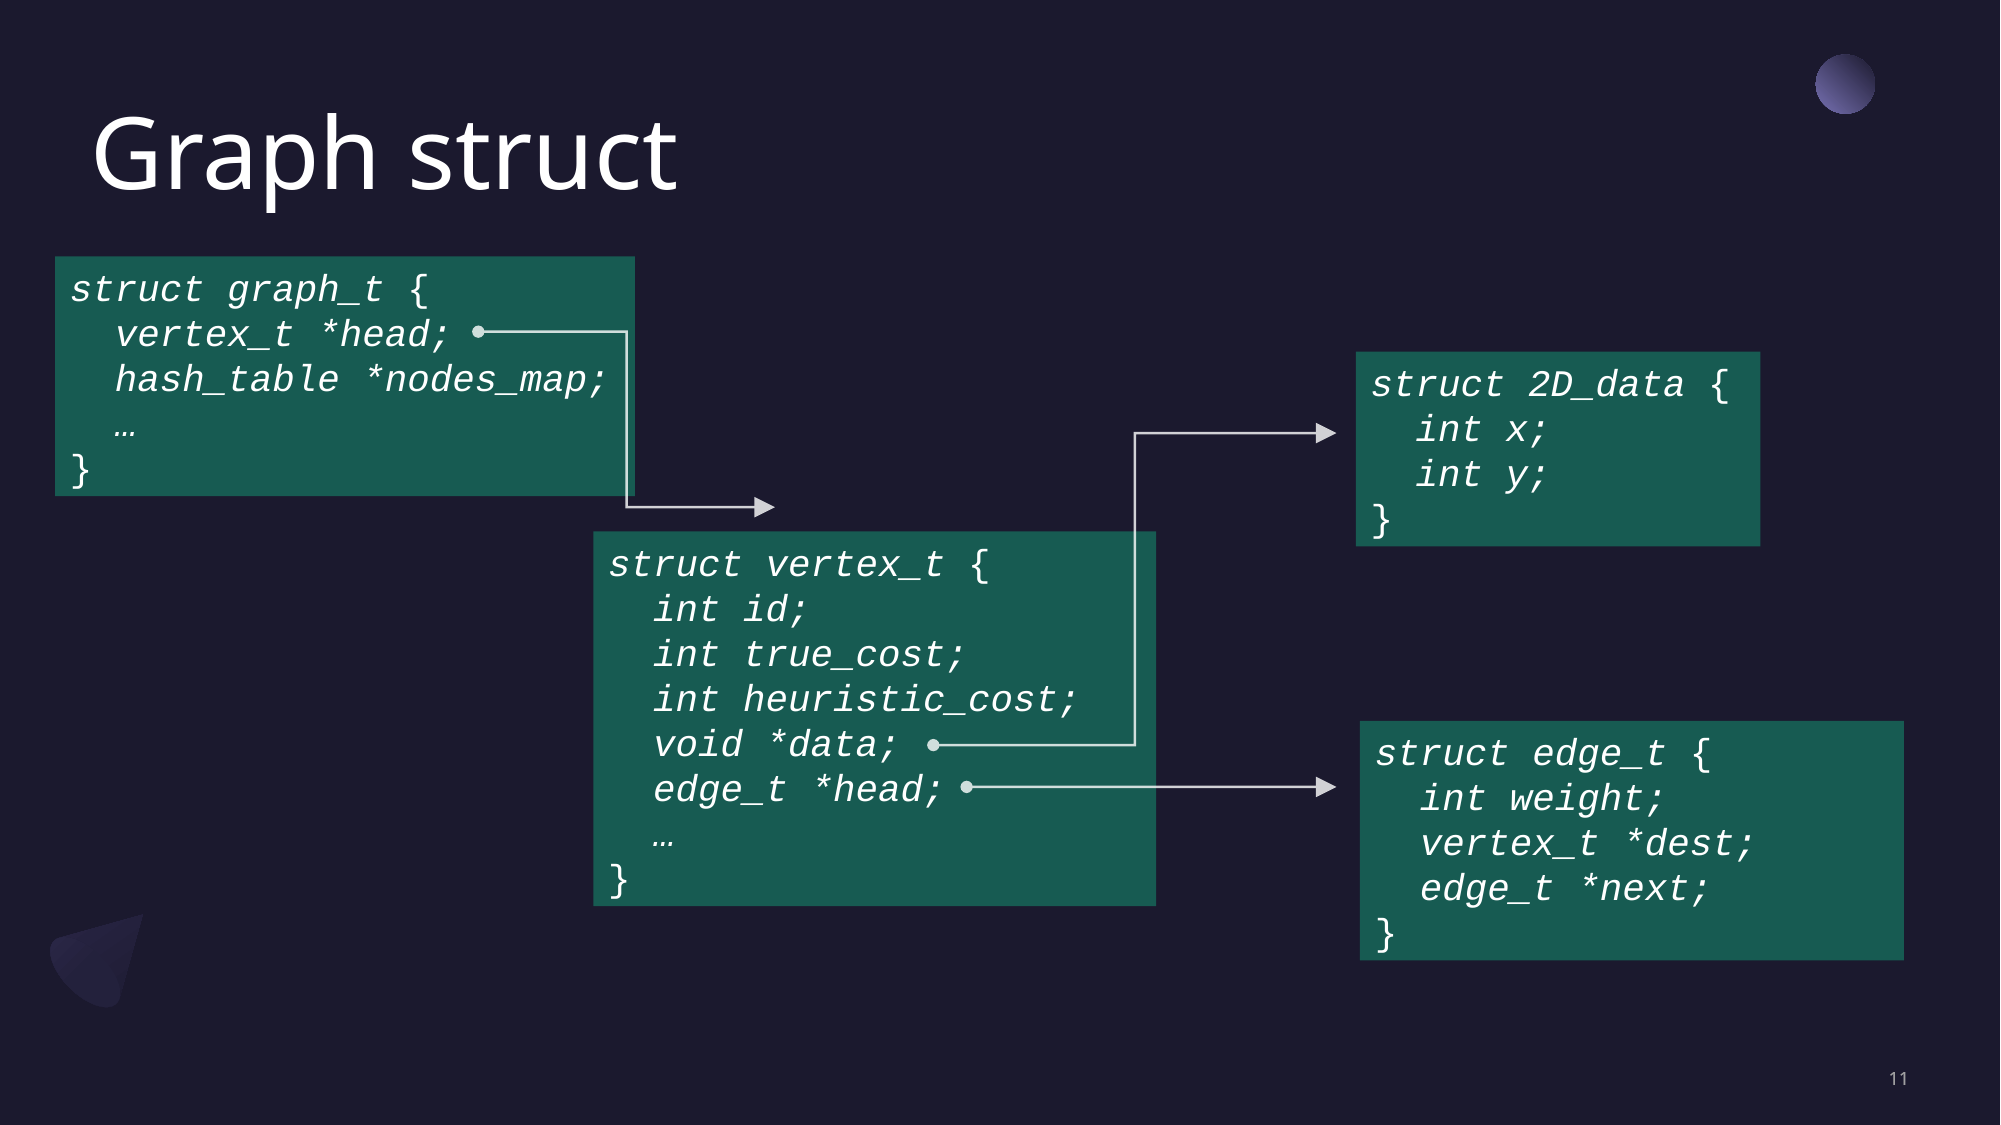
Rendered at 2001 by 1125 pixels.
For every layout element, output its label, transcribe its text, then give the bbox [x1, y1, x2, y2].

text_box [478, 331, 775, 508]
text_box struct vertex_t { int id; int true_cost; int heuristic_cost; void *data; edge_t *head; … } [593, 531, 1157, 907]
text_box struct edge_t { int weight; vertex_t *dest; edge_t *next; } [1359, 720, 1904, 961]
text_box struct graph_t { vertex_t *head; hash_table *nodes_map; … } [55, 256, 635, 497]
text_box struct 2D_data { int x; int y; } [1355, 351, 1761, 547]
title Graph struct [90, 90, 1910, 227]
slide_number 11 [1632, 1067, 1910, 1093]
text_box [933, 433, 1337, 746]
